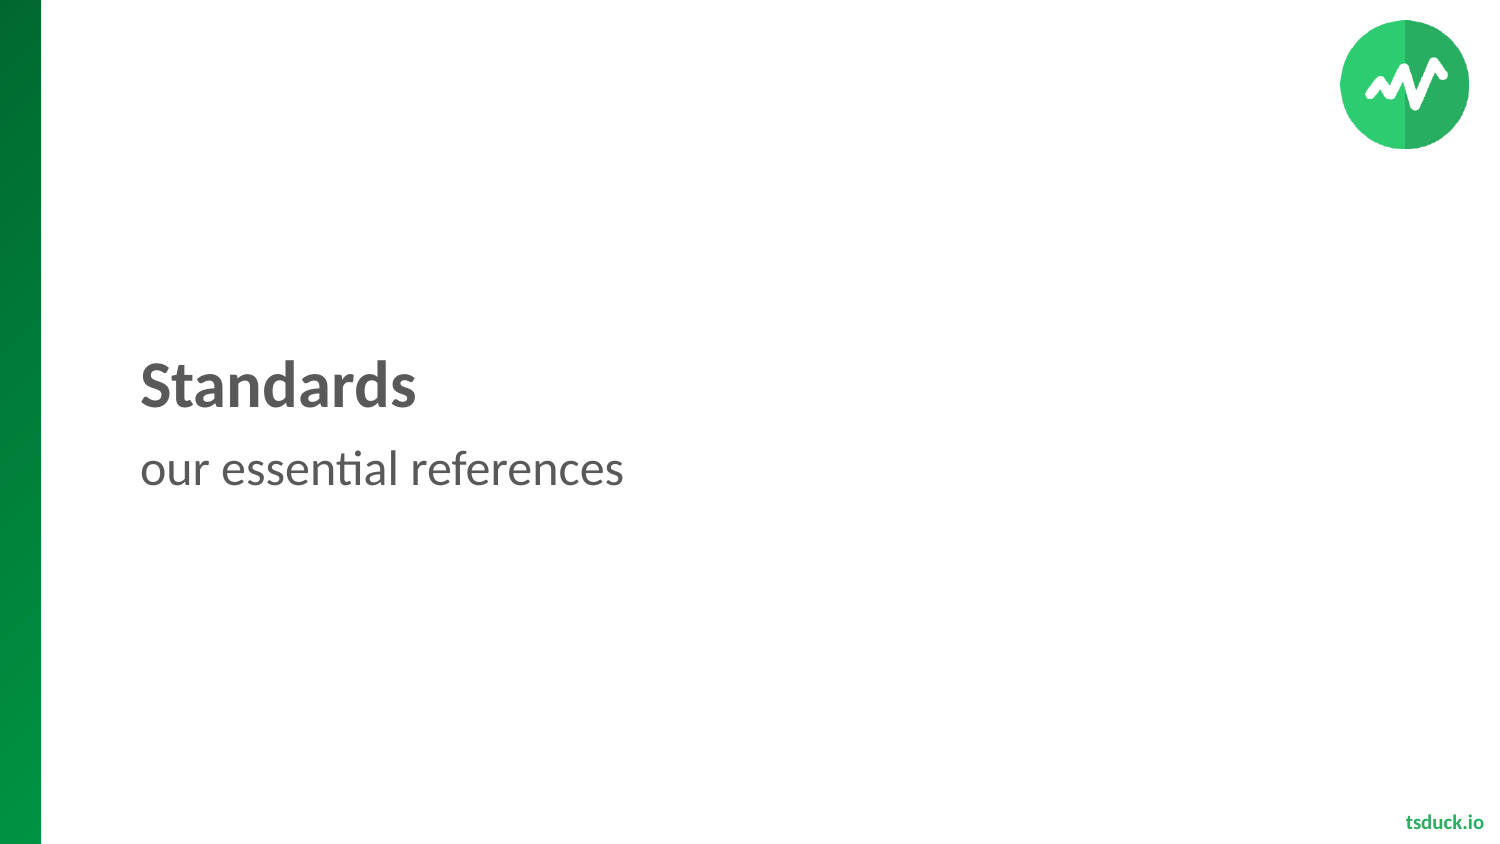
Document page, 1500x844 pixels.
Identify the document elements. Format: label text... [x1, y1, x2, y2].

list Standards [125, 243, 1400, 429]
title our essential references [125, 429, 1400, 596]
picture [1340, 20, 1469, 149]
